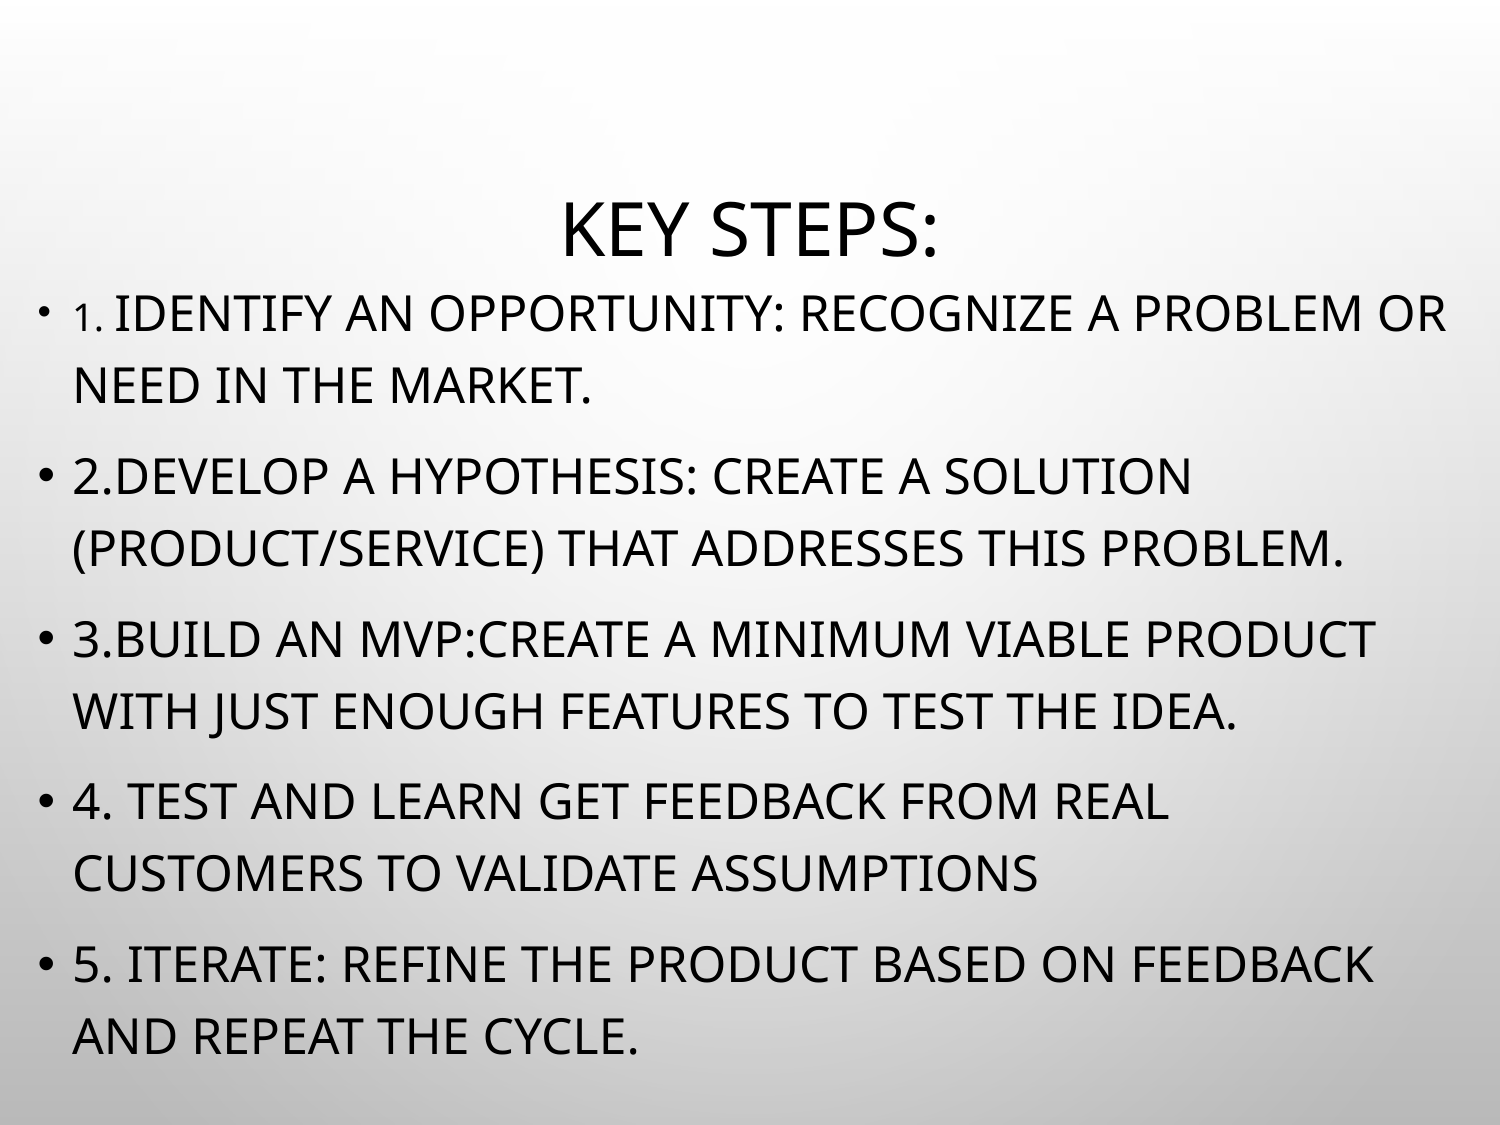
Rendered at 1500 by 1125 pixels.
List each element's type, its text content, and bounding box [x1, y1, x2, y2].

list 1. Identify an Opportunity: Recognize a problem or need in the market. 2.Develop a Hypothesis: Create a solution (product/service) that addresses this problem. 3.Build an MVP:Create a Minimum Viable Product with just enough features to test the idea. 4. Test and Learn Get feedback from real customers to validate assumptions 5. Iterate: Refine the product based on feedback and repeat the cycle. [22, 262, 1478, 1075]
title Key Steps: [112, 101, 1388, 262]
picture [0, 0, 1500, 1125]
